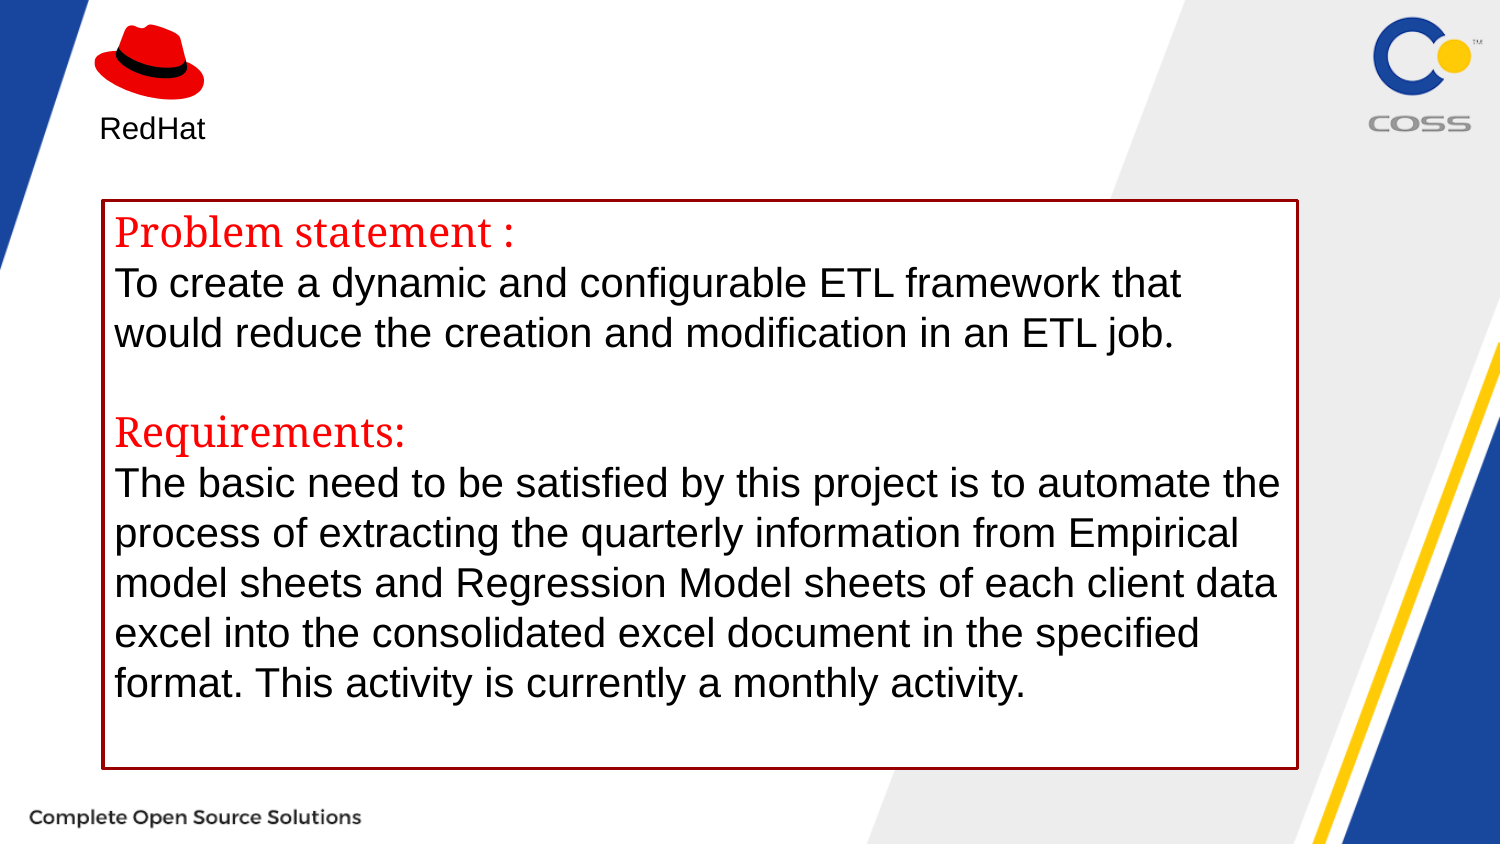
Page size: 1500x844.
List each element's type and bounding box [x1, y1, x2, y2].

picture [0, 0, 1500, 844]
list [87, 23, 208, 103]
